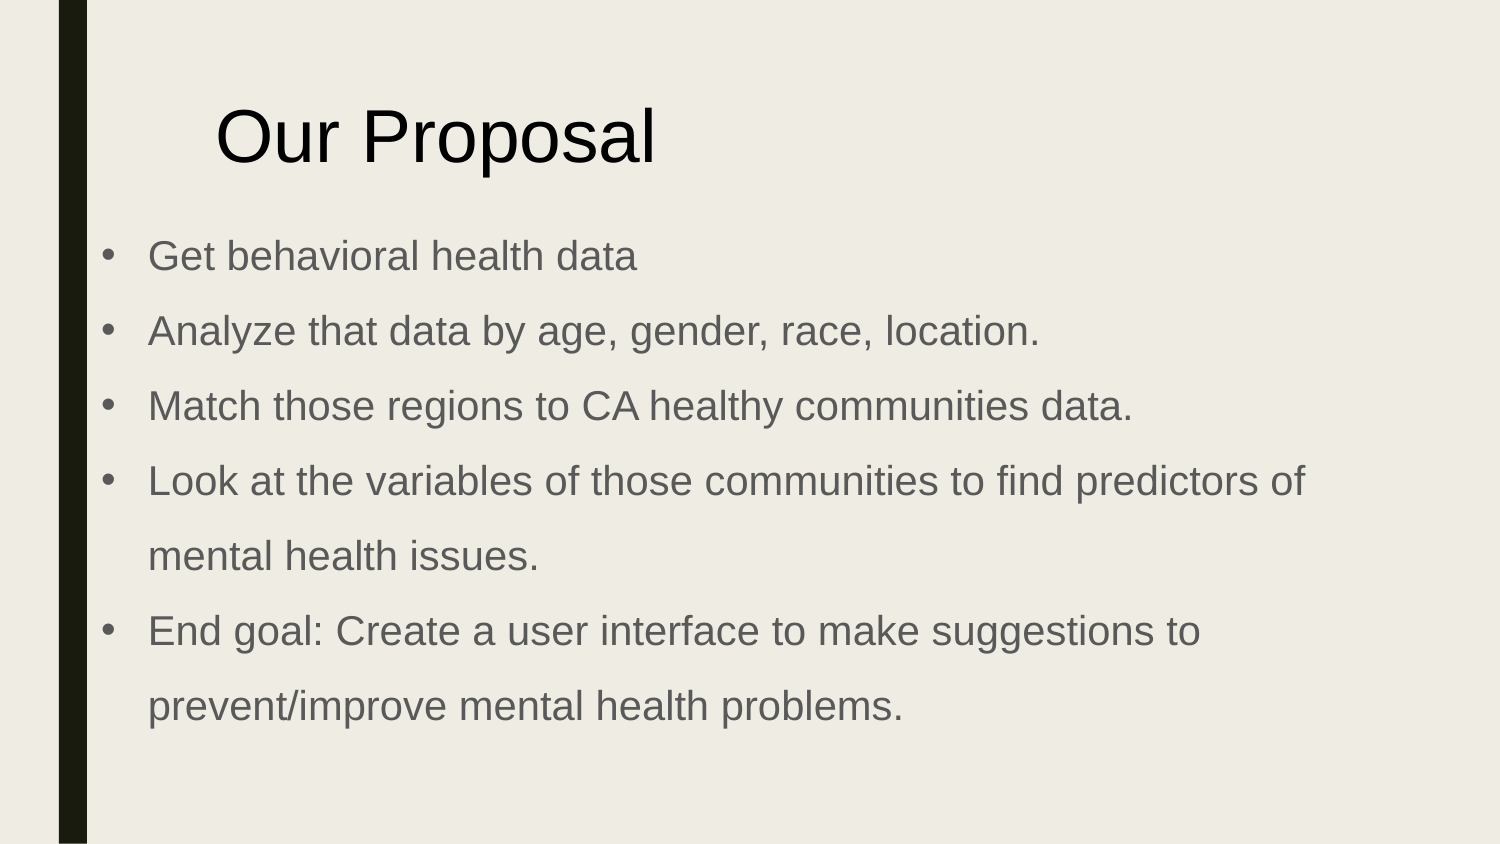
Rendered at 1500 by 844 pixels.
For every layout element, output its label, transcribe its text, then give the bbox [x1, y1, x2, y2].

text_box Get behavioral health data Analyze that data by age, gender, race, location. Match those regions to CA healthy communities data. Look at the variables of those communities to find predictors of mental health issues. End goal: Create a user interface to make suggestions to prevent/improve mental health problems. [86, 189, 1449, 750]
text_box Our Proposal [51, 72, 1449, 167]
